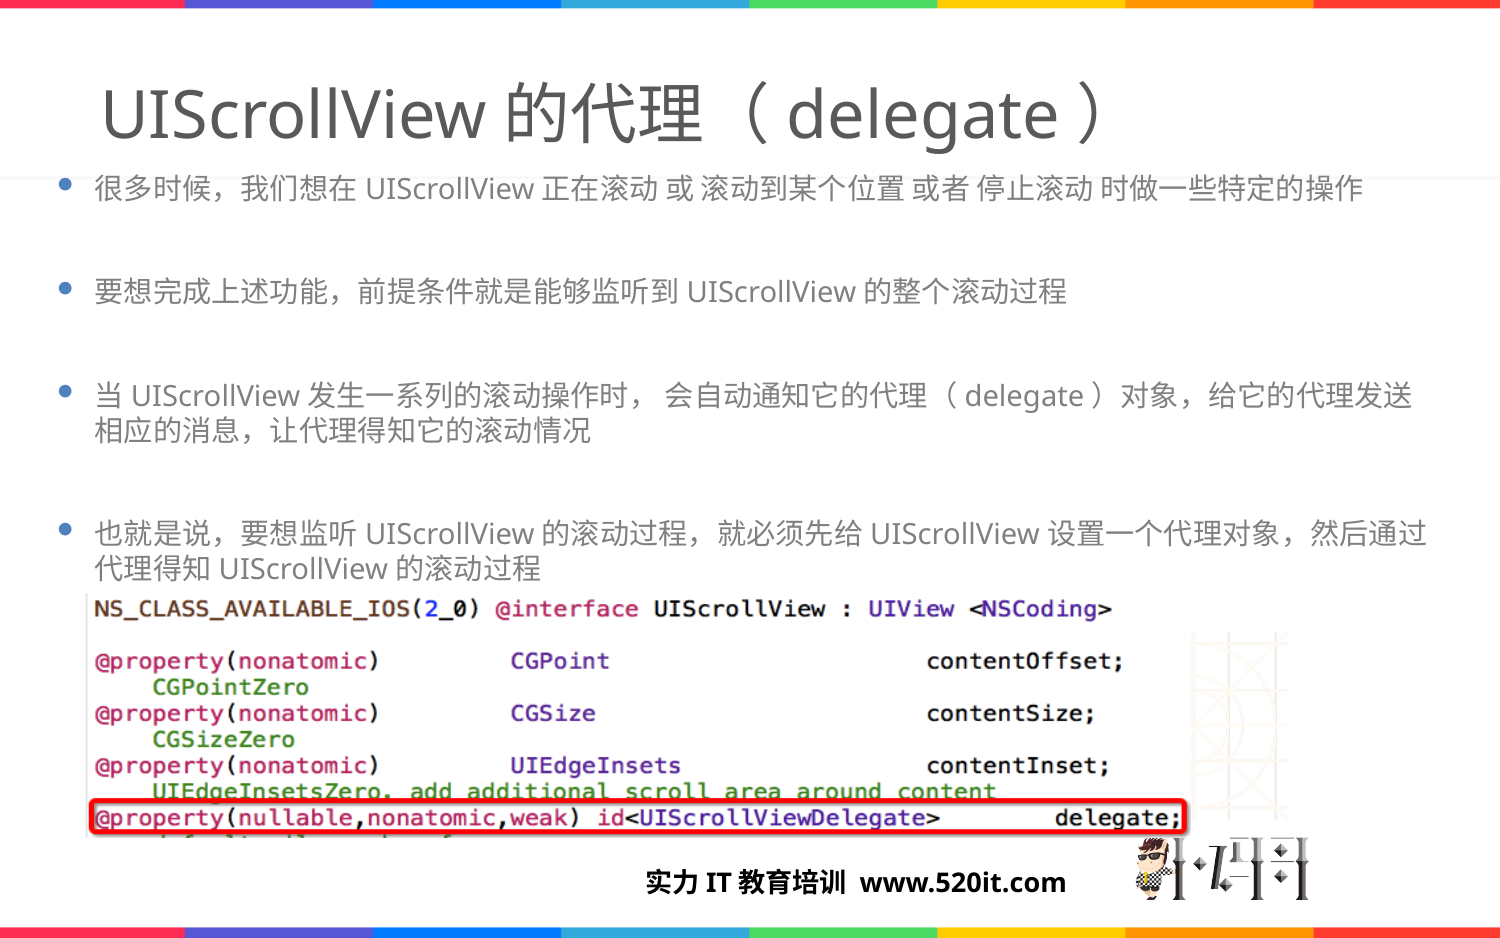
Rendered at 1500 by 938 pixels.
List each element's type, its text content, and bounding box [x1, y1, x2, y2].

picture [0, 180, 1500, 938]
list 很多时候，我们想在UIScrollView正在滚动 或 滚动到某个位置 或者 停止滚动 时做一些特定的操作 要想完成上述功能，前提条件就是能够监听到UIScrollView的整个滚动过程 当UIScrollView发生一系列的滚动操作时， 会自动通知它的代理（delegate）对象，给它的代理发送相应的消息，让代理得知它的滚动情况 也就是说，要想监听UIScrollView的滚动过程，就必须先给UIScrollView设置一个代理对象，然后通过代理得知UIScrollView的滚动过程 [42, 163, 1448, 594]
title UIScrollView的代理（delegate） [85, 64, 1419, 163]
picture [0, 0, 1500, 176]
